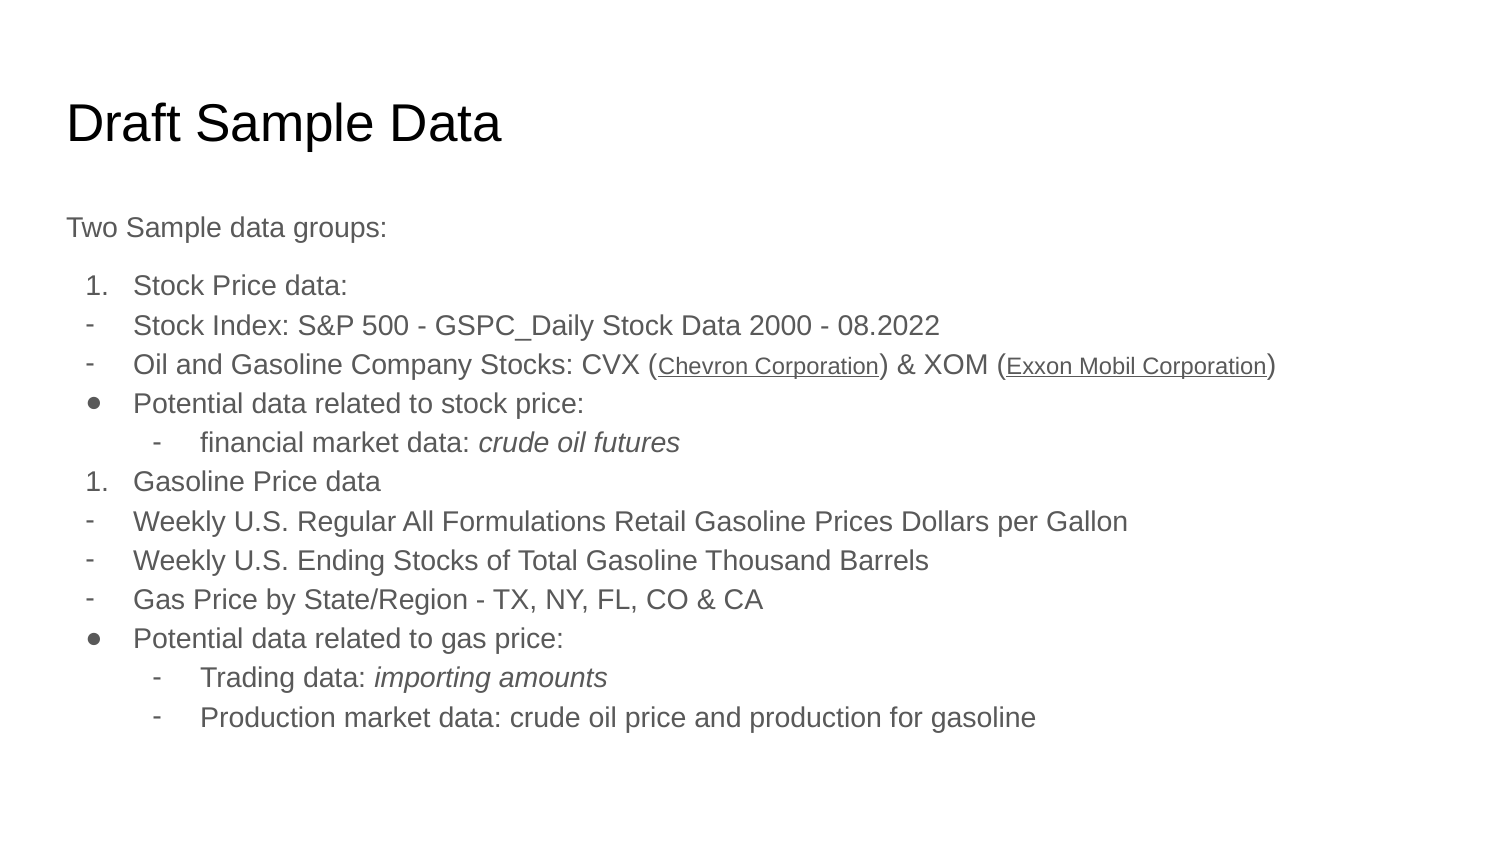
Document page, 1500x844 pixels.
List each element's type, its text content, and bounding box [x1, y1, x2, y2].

list Two Sample data groups: Stock Price data: Stock Index: S&P 500 - GSPC_Daily Stock Data 2000 - 08.2022 Oil and Gasoline Company Stocks: CVX (Chevron Corporation) & XOM (Exxon Mobil Corporation) Potential data related to stock price: financial market data: crude oil futures Gasoline Price data Weekly U.S. Regular All Formulations Retail Gasoline Prices Dollars per Gallon Weekly U.S. Ending Stocks of Total Gasoline Thousand Barrels Gas Price by State/Region - TX, NY, FL, CO & CA Potential data related to gas price: Trading data: importing amounts Production market data: crude oil price and production for gasoline [51, 189, 1449, 750]
title Draft Sample Data [51, 72, 1449, 167]
